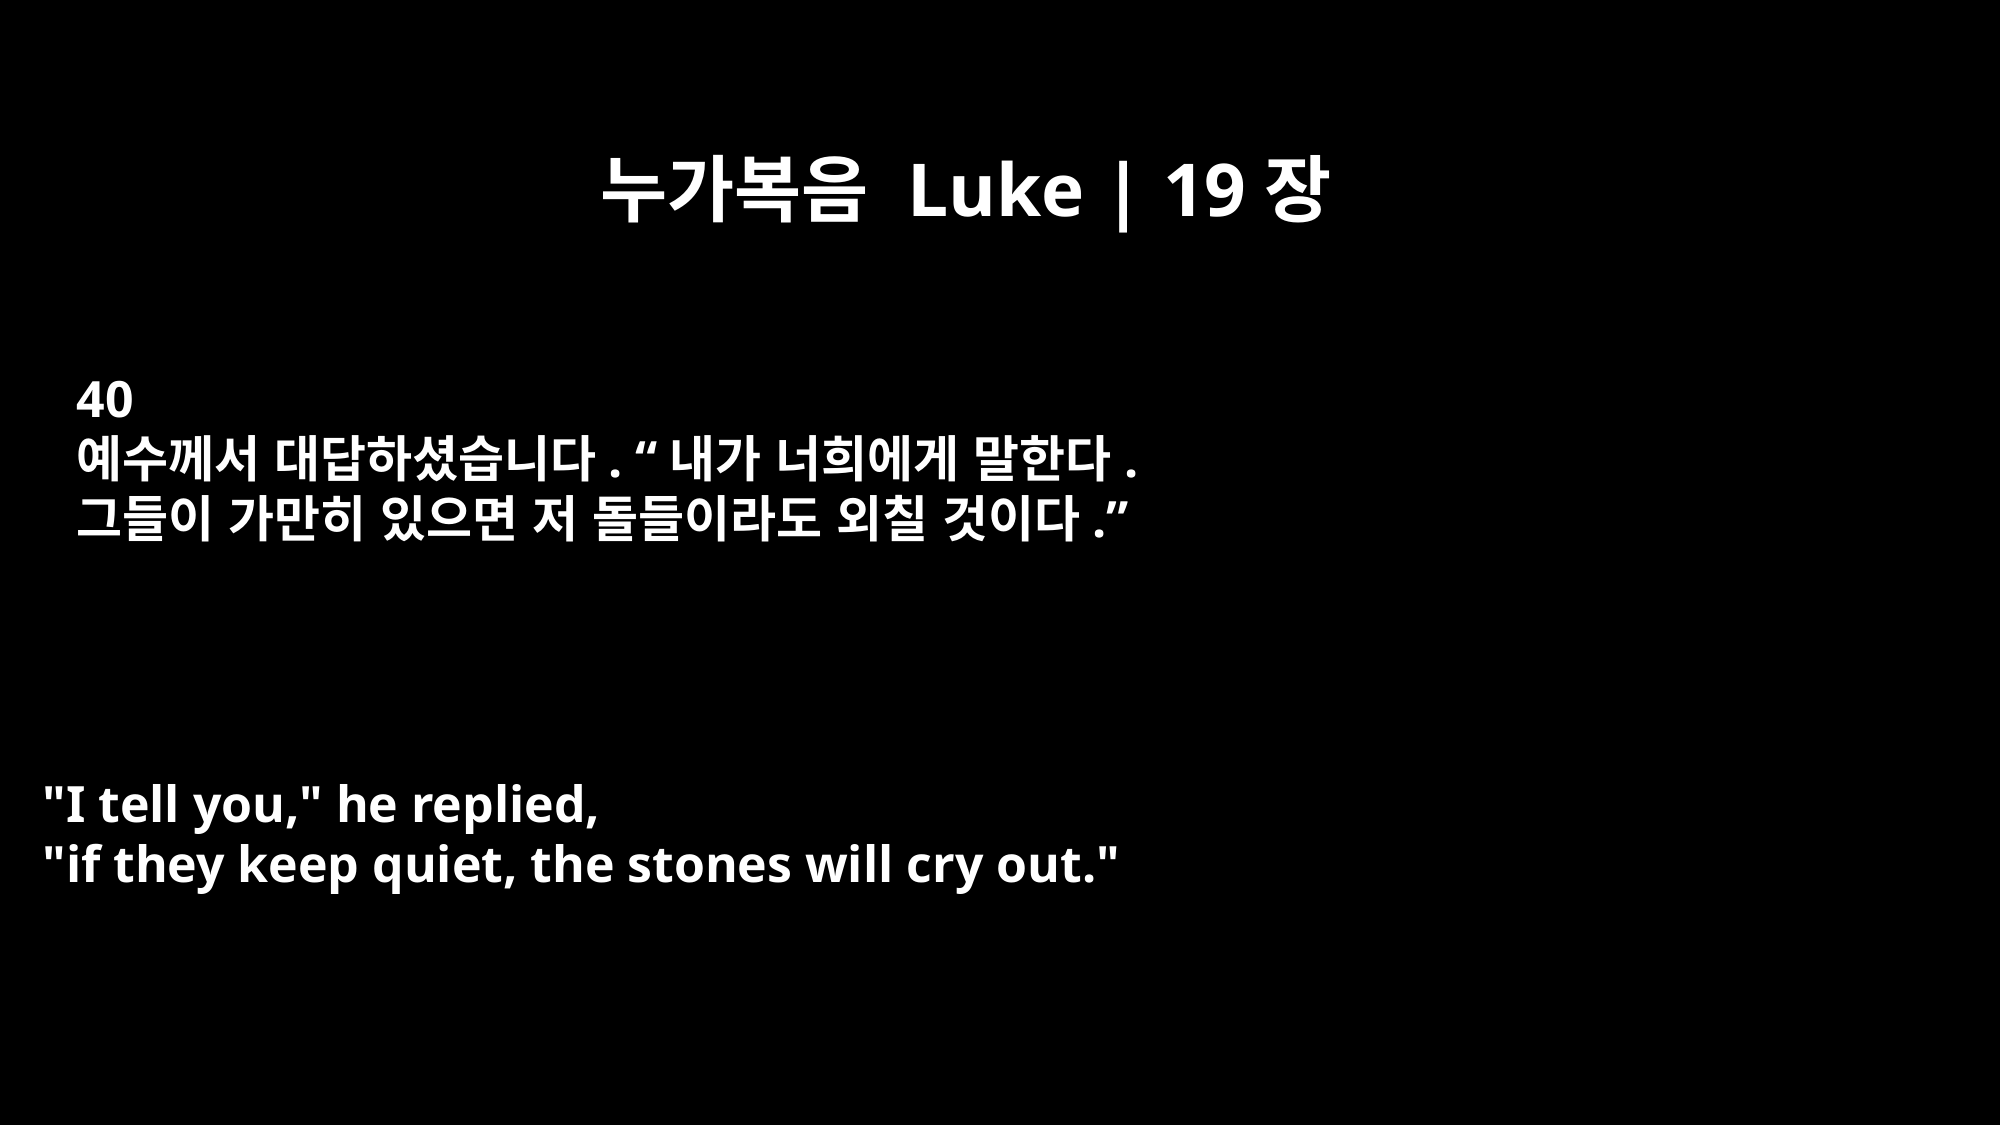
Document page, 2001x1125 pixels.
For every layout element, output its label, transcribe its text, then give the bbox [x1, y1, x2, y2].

text_box 누가복음 Luke | 19장 [585, 136, 1347, 239]
text_box "I tell you," he replied, "if they keep quiet, the stones will cry out." [27, 764, 1135, 900]
text_box 40 예수께서 대답하셨습니다. “내가 너희에게 말한다. 그들이 가만히 있으면 저 돌들이라도 외칠 것이다.” [61, 359, 1167, 555]
